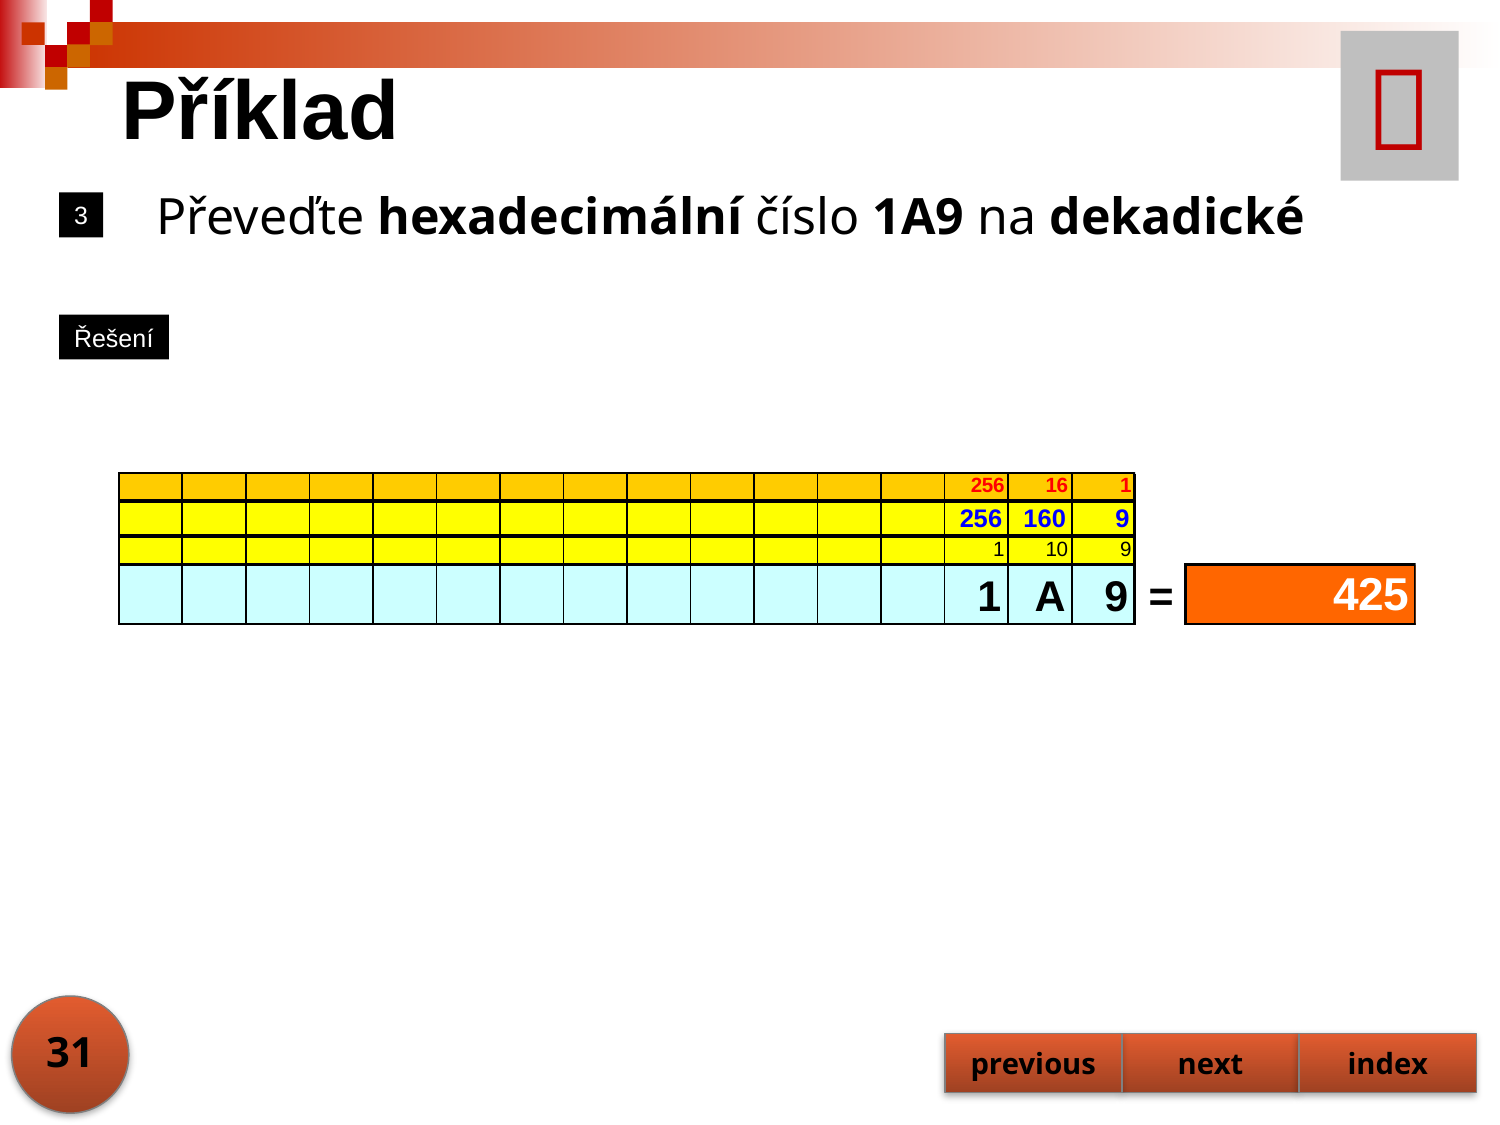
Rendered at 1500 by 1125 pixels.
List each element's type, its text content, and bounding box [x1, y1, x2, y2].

picture [117, 472, 1418, 627]
text_box previous [944, 1033, 1123, 1093]
text_box Převeďte hexadecimální číslo 1A9 na dekadické [58, 177, 1500, 252]
text_box  [1340, 30, 1459, 177]
text_box [26, 995, 114, 1014]
text_box 3 [59, 192, 104, 238]
text_box 31 [0, 1014, 141, 1090]
text_box [22, 1090, 118, 1114]
text_box Řešení [59, 314, 169, 360]
text_box index [1298, 1033, 1477, 1093]
title Příklad [106, 46, 1439, 166]
text_box next [1124, 1033, 1296, 1093]
